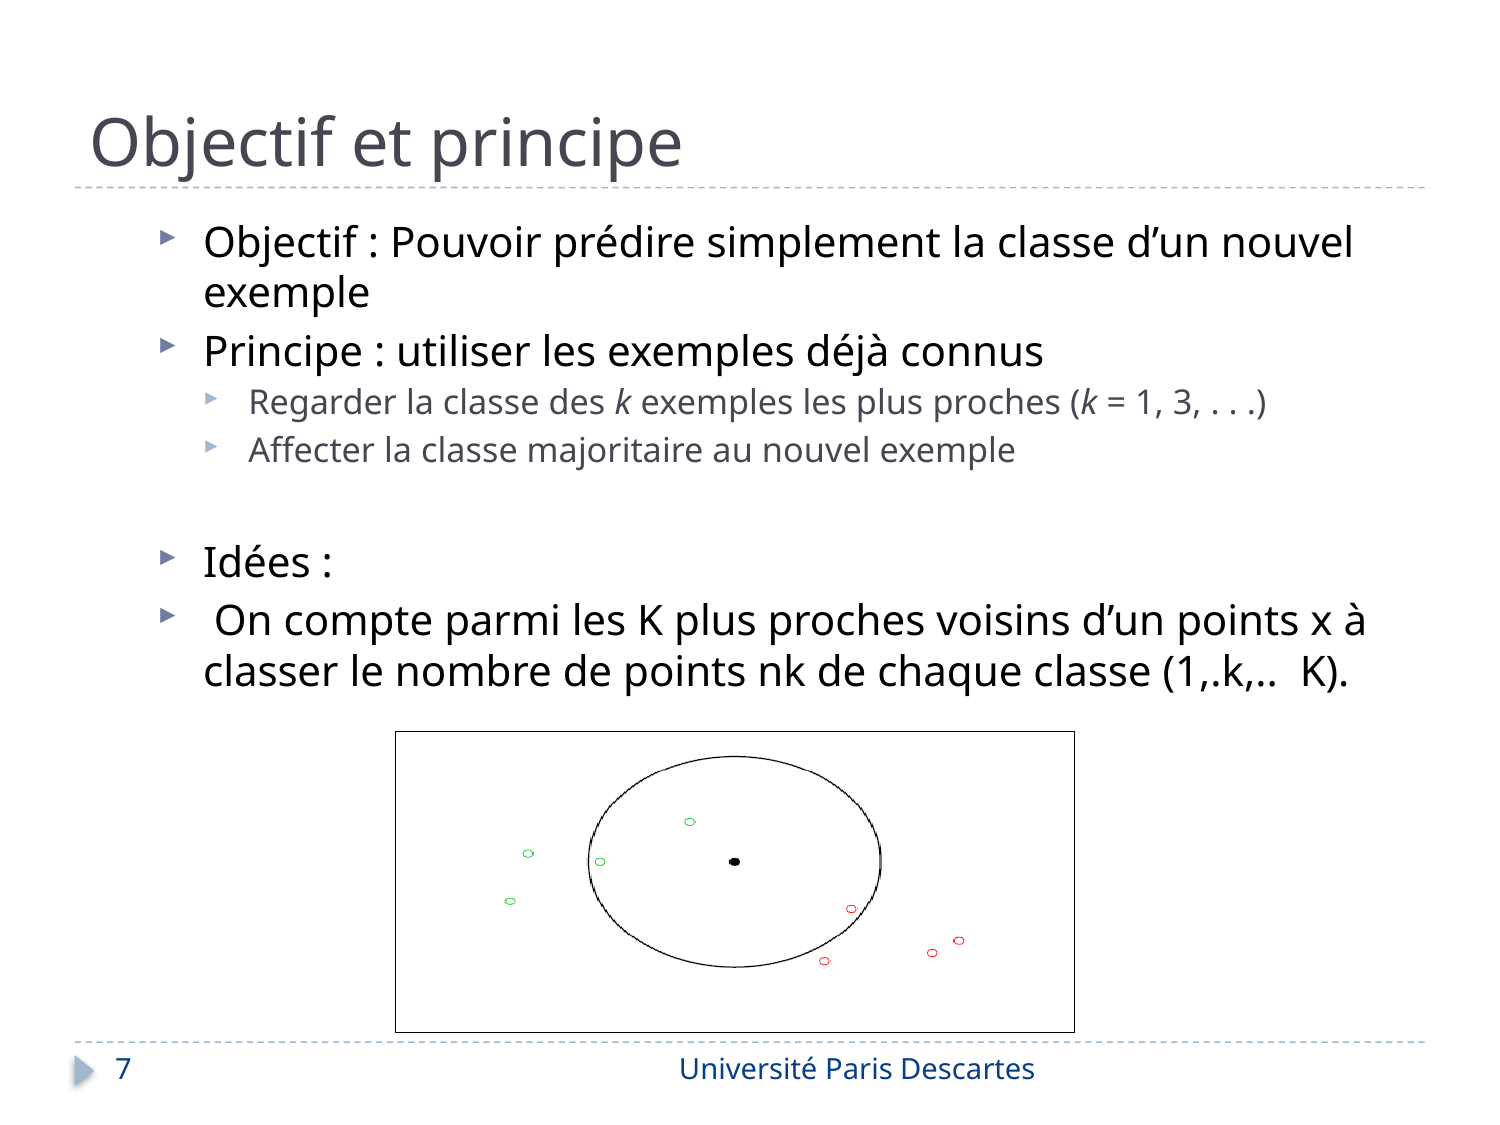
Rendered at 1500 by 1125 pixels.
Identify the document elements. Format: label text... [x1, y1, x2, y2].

footer Université Paris Descartes [475, 1047, 1051, 1103]
slide_number 7 [100, 1042, 426, 1103]
list Objectif : Pouvoir prédire simplement la classe d’un nouvel exemple Principe : utiliser les exemples déjà connus Regarder la classe des k exemples les plus proches (k = 1, 3, . . .) Affecter la classe majoritaire au nouvel exemple Idées : On compte parmi les K plus proches voisins d’un points x à classer le nombre de points nk de chaque classe (1,.k,.. K). [142, 208, 1436, 705]
picture [371, 703, 1093, 1036]
title Objectif et principe [75, 24, 1425, 188]
